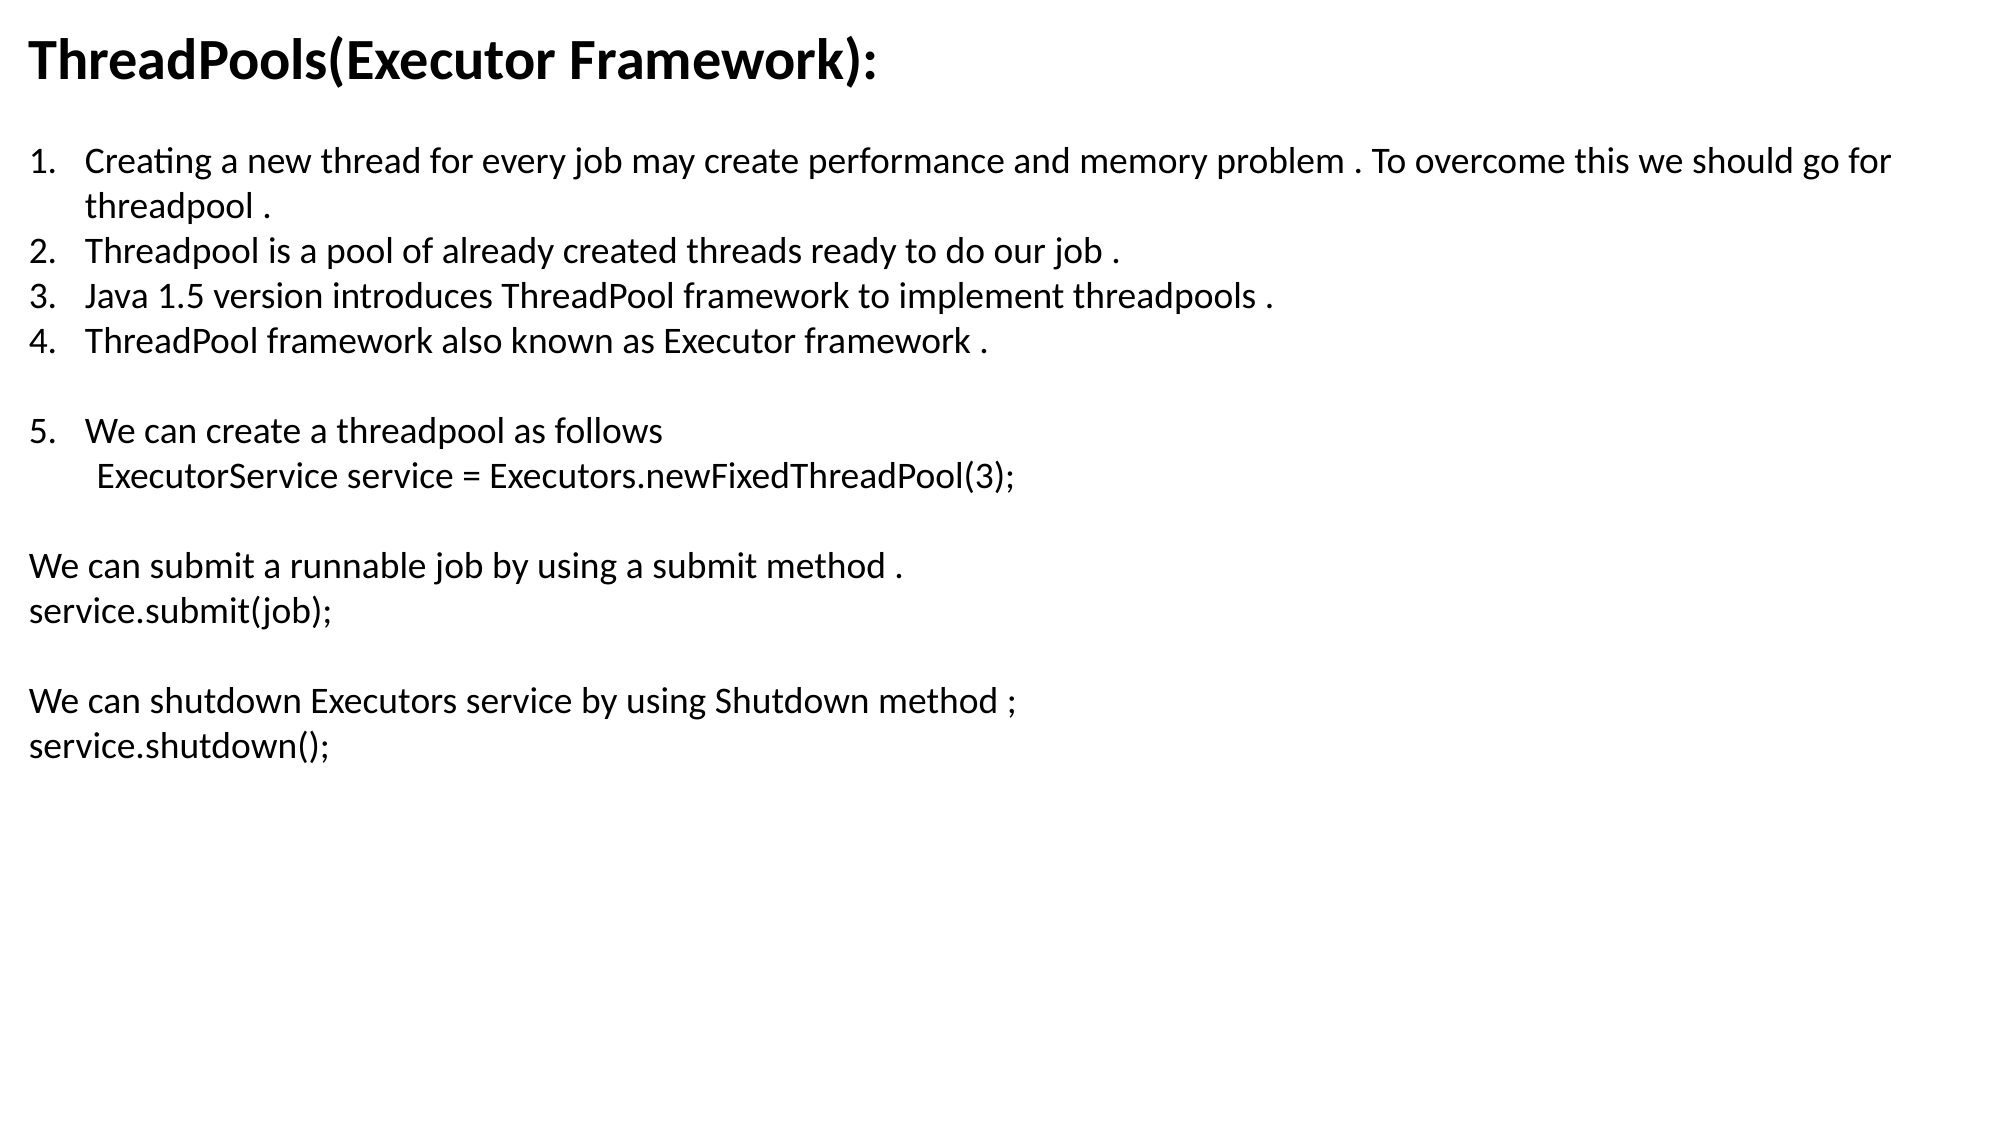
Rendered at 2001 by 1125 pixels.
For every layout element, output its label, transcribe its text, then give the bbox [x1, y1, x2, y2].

text_box ThreadPools(Executor Framework): Creating a new thread for every job may create performance and memory problem . To overcome this we should go for threadpool . Threadpool is a pool of already created threads ready to do our job . Java 1.5 version introduces ThreadPool framework to implement threadpools . ThreadPool framework also known as Executor framework . We can create a threadpool as follows ExecutorService service = Executors.newFixedThreadPool(3); We can submit a runnable job by using a submit method . service.submit(job); We can shutdown Executors service by using Shutdown method ; service.shutdown(); [13, 14, 1983, 909]
